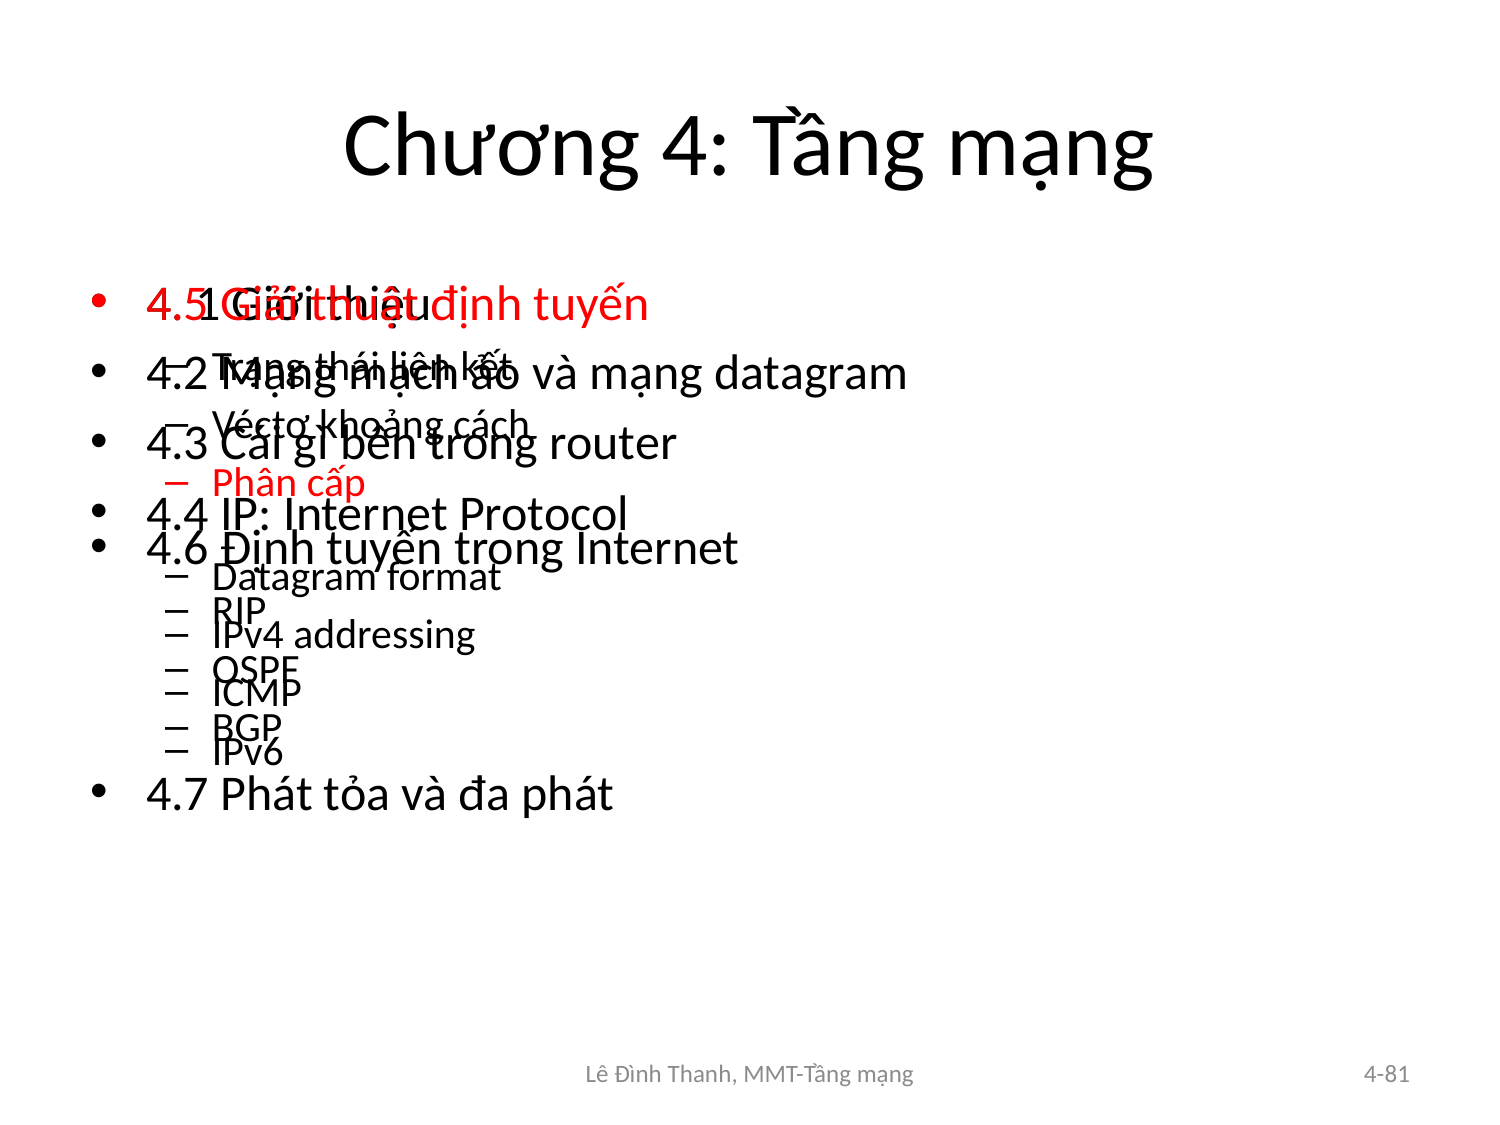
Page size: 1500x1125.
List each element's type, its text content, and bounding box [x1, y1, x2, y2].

footer Lê Đình Thanh, MMT-Tầng mạng [512, 1042, 988, 1103]
list 4.5 Giải thuật định tuyến Trạng thái liên kết Véctơ khoảng cách Phân cấp 4.6 Định tuyến trong Internet RIP OSPF BGP 4.7 Phát tỏa và đa phát [75, 262, 1425, 1005]
title Chương 4: Tầng mạng [75, 45, 1425, 233]
slide_number 4-81 [1074, 1042, 1425, 1103]
